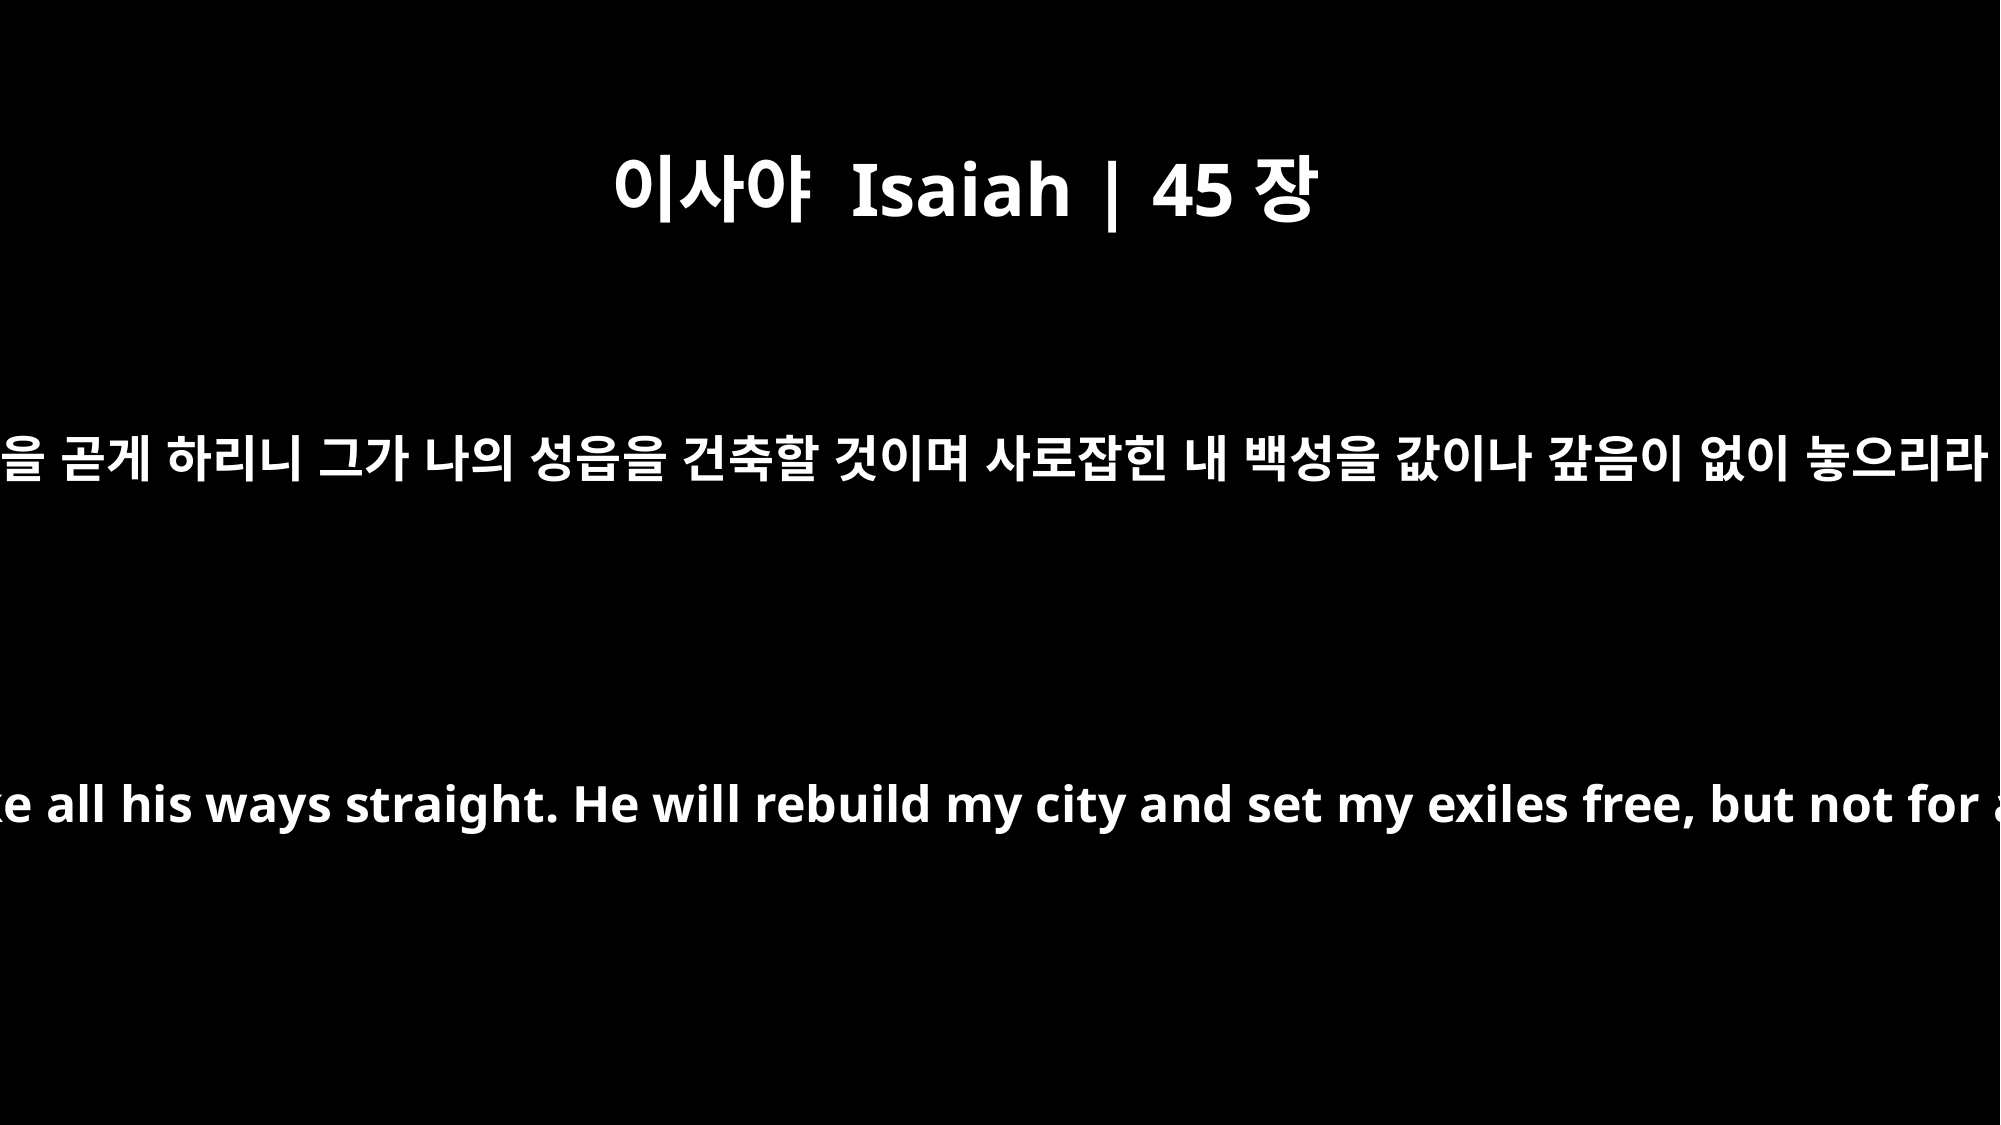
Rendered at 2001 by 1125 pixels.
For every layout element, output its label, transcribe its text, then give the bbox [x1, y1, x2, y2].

text_box 13 내가 공의로 그를 일으킨지라 그의 모든 길을 곧게 하리니 그가 나의 성읍을 건축할 것이며 사로잡힌 내 백성을 값이나 갚음이 없이 놓으리라 만군의 여호와의 말이니라 하셨느니라 [0, 359, 2000, 495]
text_box 이사야 Isaiah | 45장 [596, 136, 1336, 239]
text_box I will raise up Cyrus in my righteousness: I will make all his ways straight. He will rebuild my city and set my exiles free, but not for a price or reward, says the LORD Almighty." [0, 764, 2000, 840]
